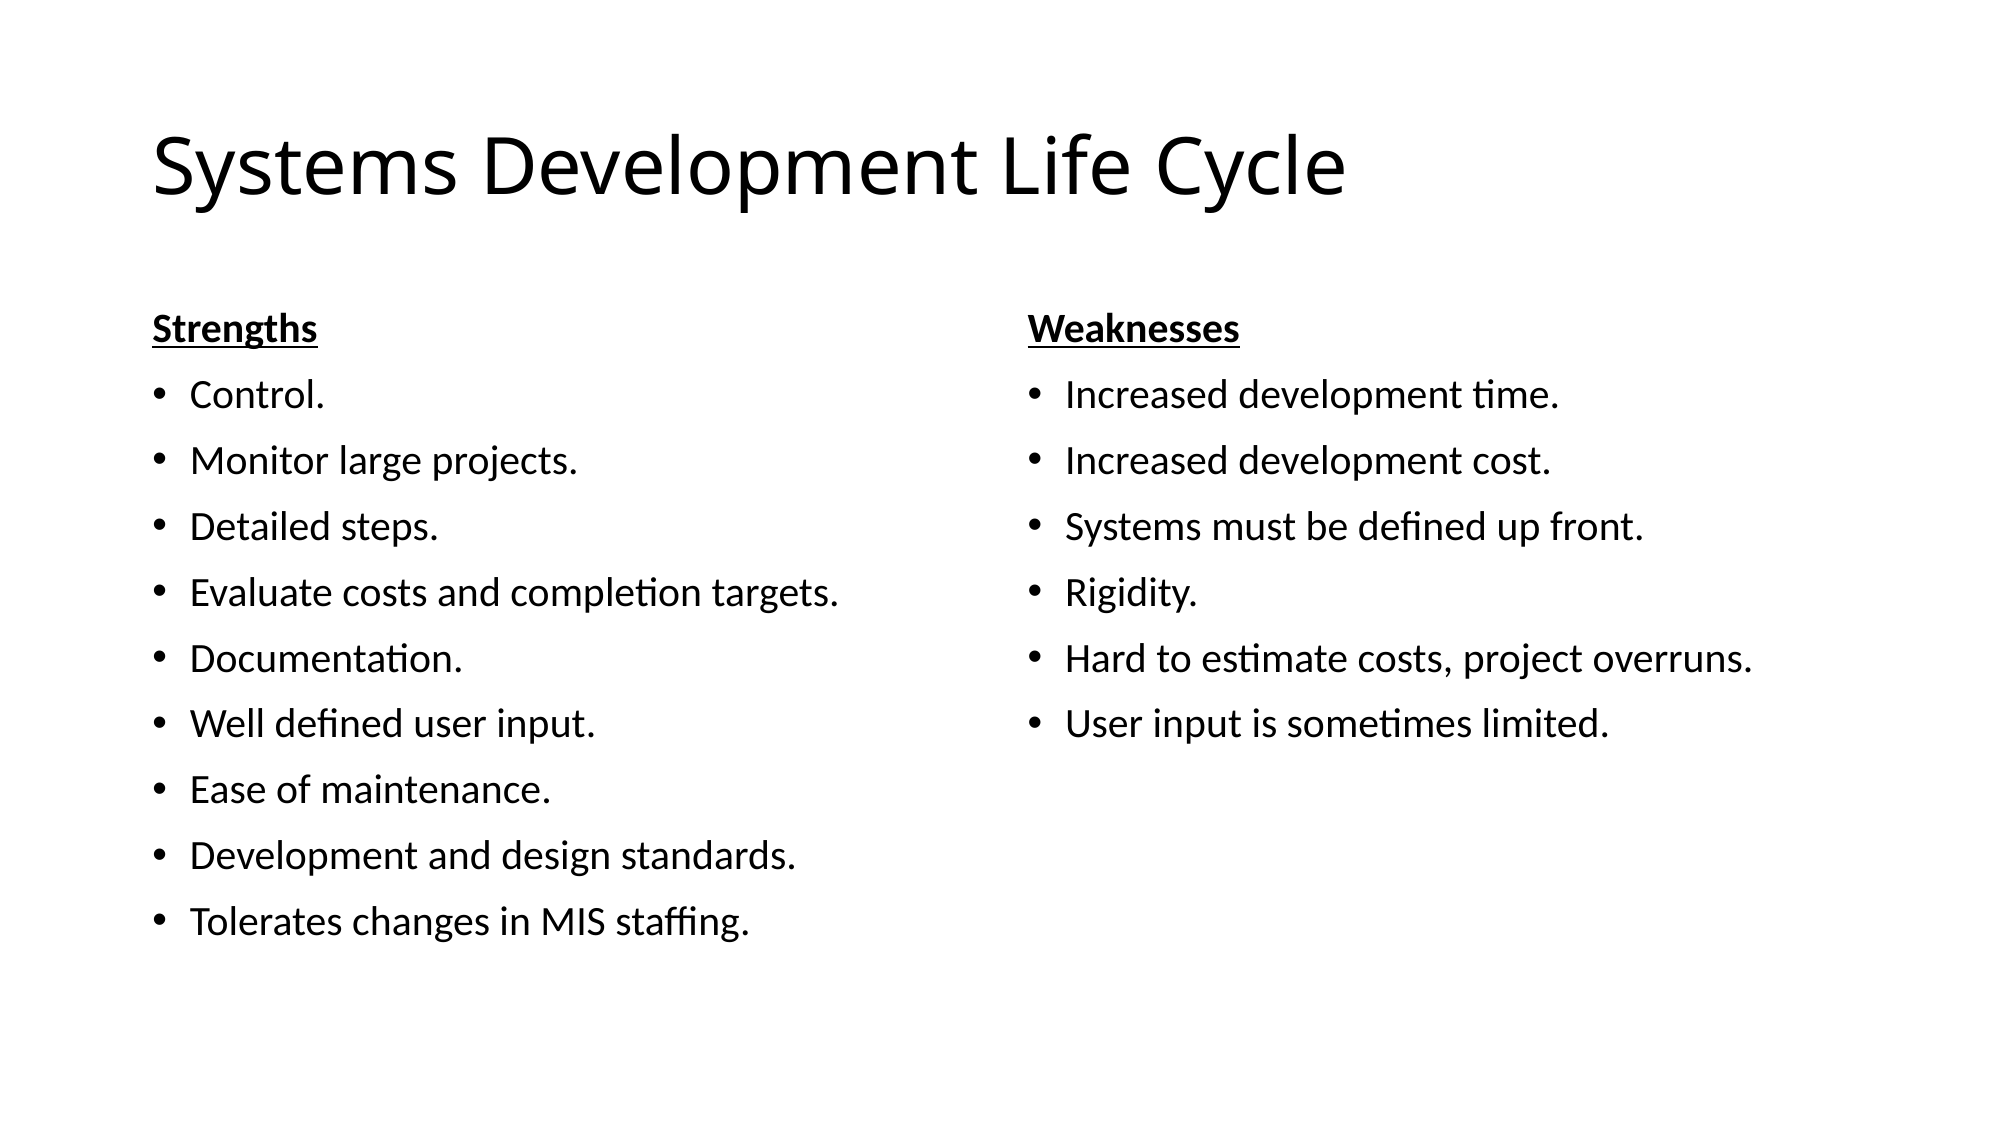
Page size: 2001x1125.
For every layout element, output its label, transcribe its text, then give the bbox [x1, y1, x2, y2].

list Weaknesses Increased development time. Increased development cost. Systems must be defined up front. Rigidity. Hard to estimate costs, project overruns. User input is sometimes limited. [1012, 299, 1863, 1014]
list Strengths Control. Monitor large projects. Detailed steps. Evaluate costs and completion targets. Documentation. Well defined user input. Ease of maintenance. Development and design standards. Tolerates changes in MIS staffing. [137, 299, 988, 1014]
title Systems Development Life Cycle [137, 59, 1863, 278]
